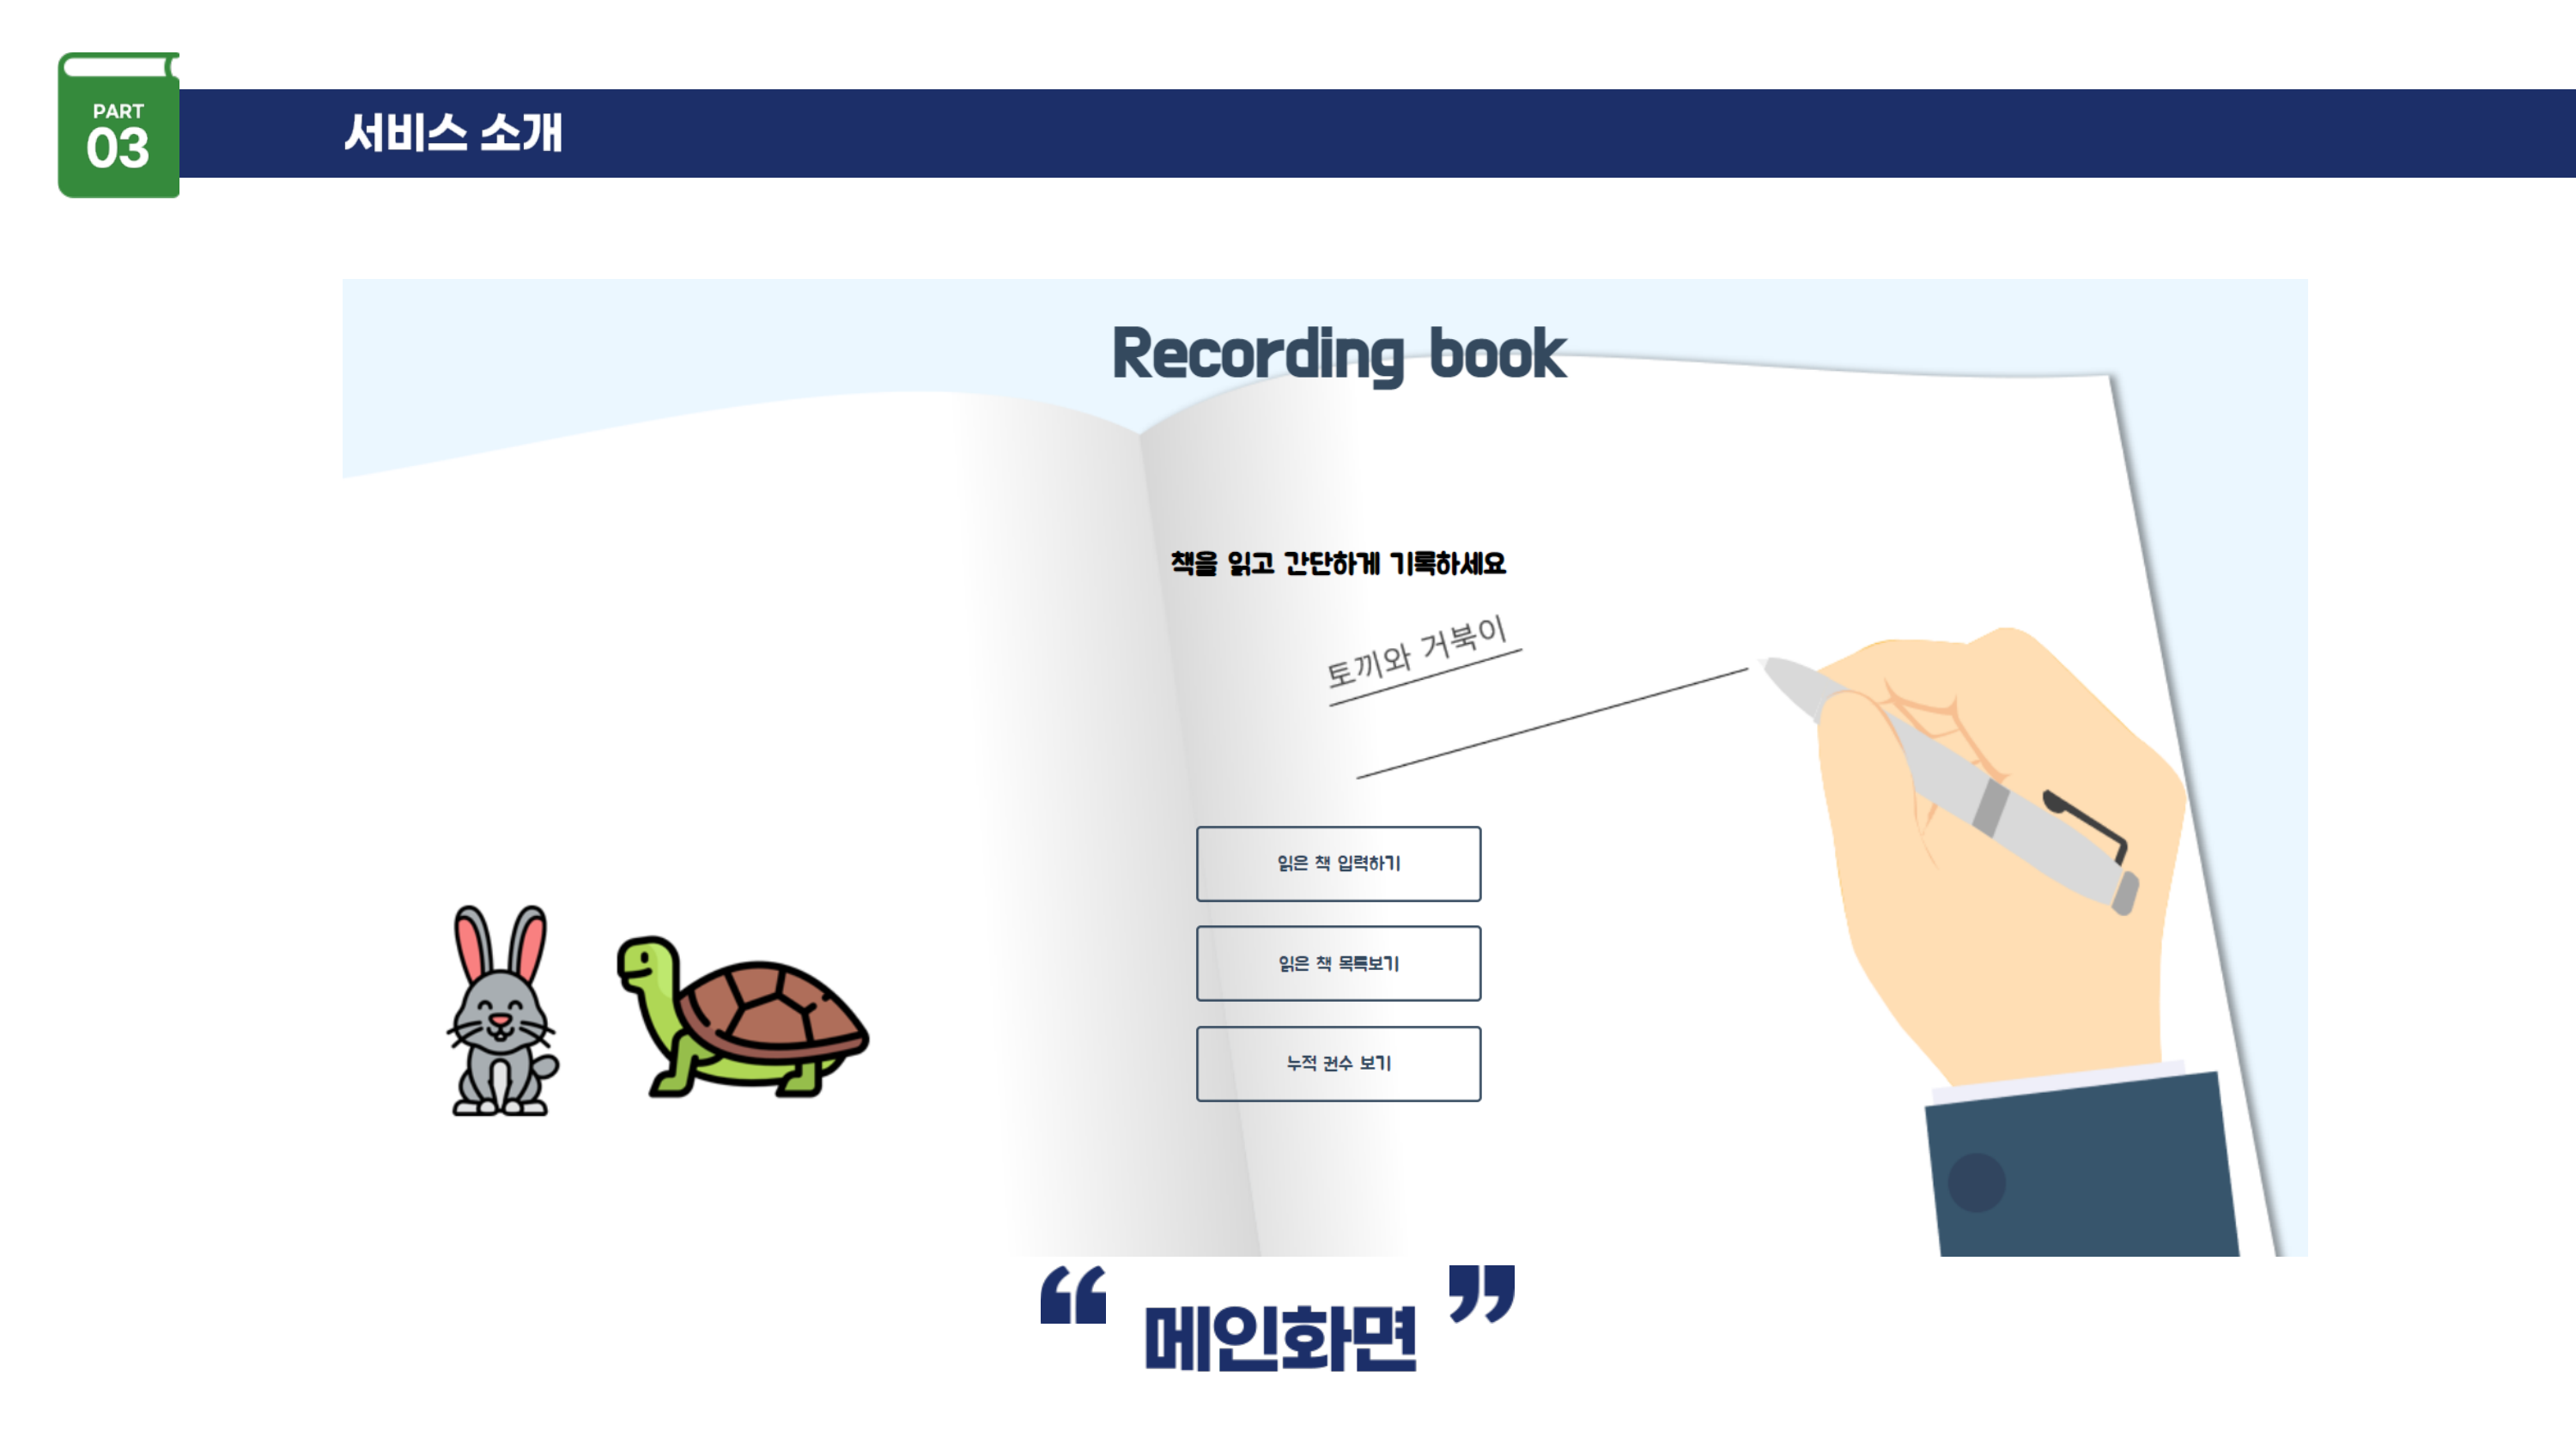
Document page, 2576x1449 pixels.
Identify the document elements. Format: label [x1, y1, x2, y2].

text_box [1449, 1264, 1515, 1325]
picture [1131, 1282, 1462, 1419]
picture [343, 279, 2309, 1257]
text_box [58, 52, 179, 198]
text_box [184, 89, 2576, 178]
text_box [1040, 1264, 1106, 1325]
picture [192, 99, 588, 179]
picture [77, 98, 173, 198]
